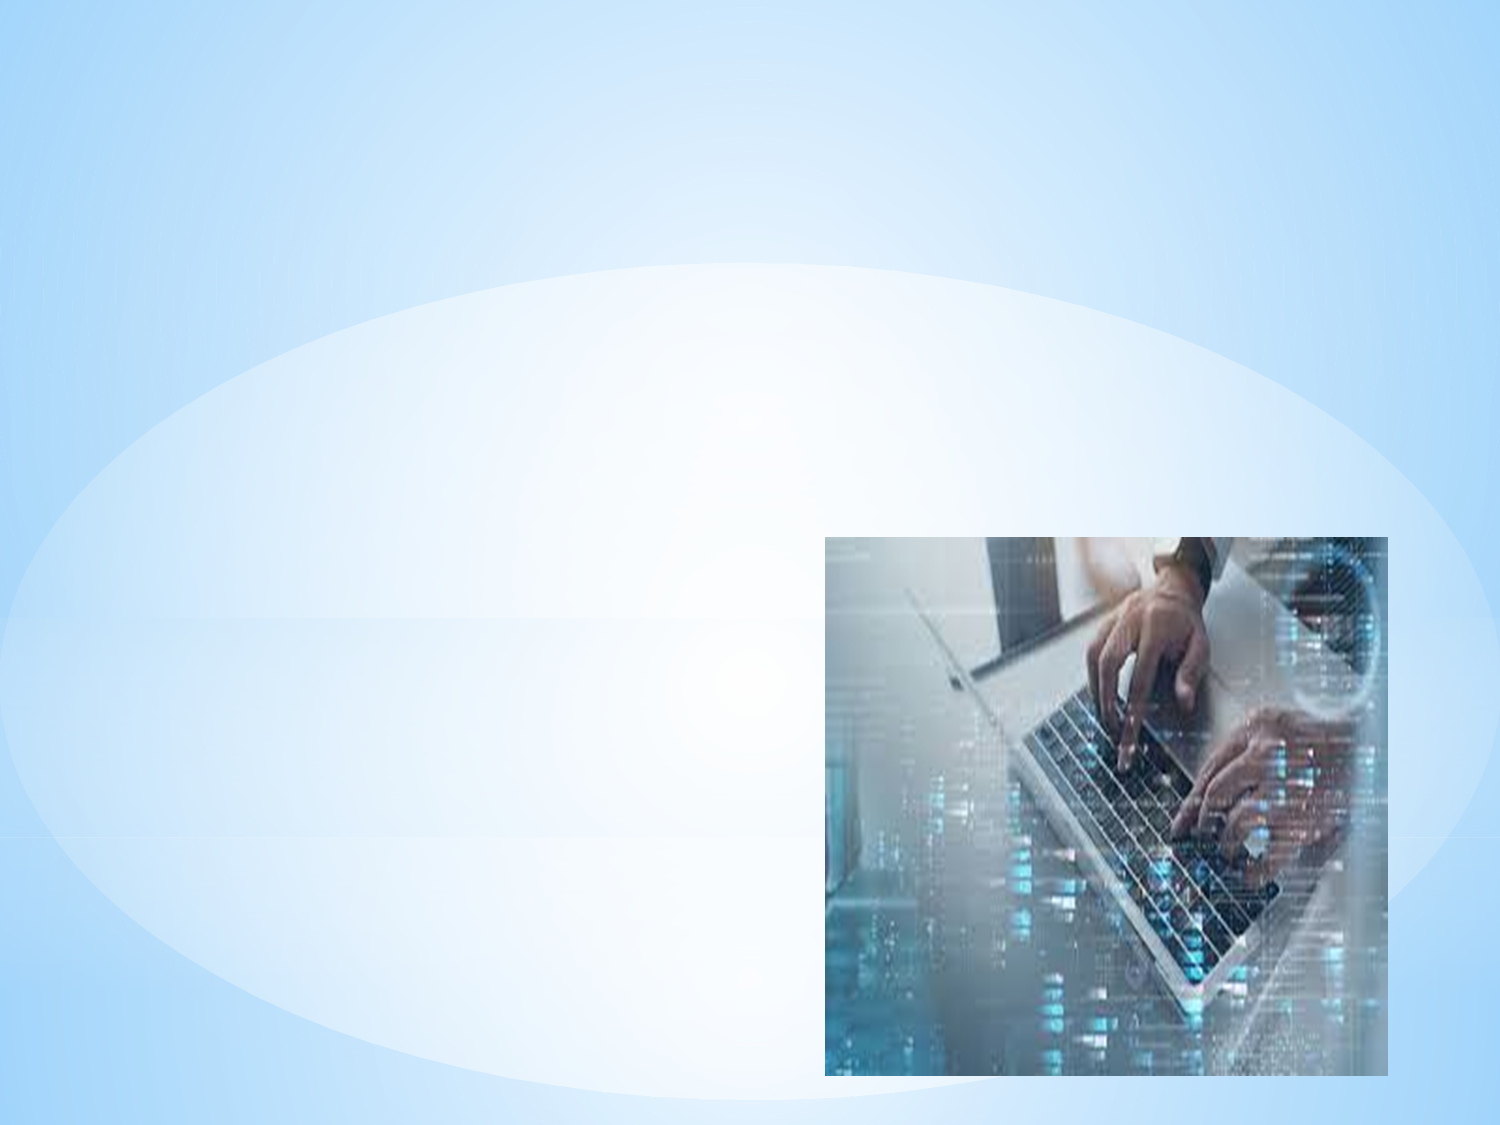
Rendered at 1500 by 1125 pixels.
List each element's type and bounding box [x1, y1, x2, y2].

picture [824, 537, 1389, 1076]
